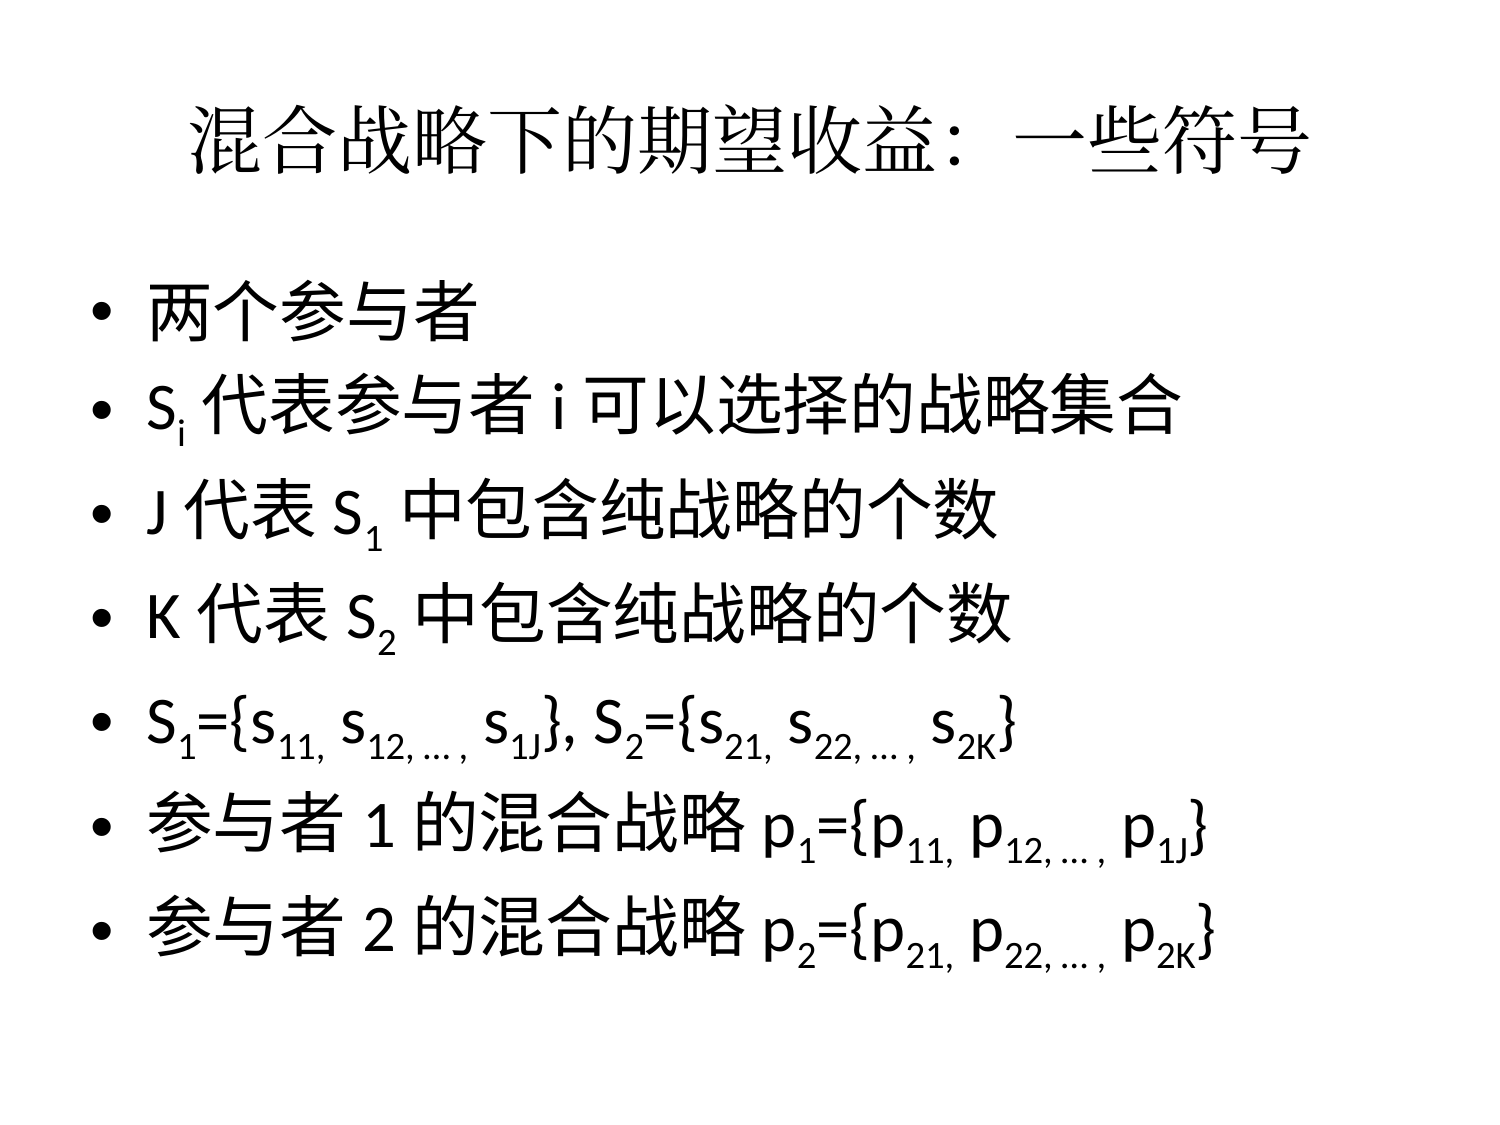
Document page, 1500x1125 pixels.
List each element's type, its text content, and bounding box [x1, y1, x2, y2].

title 混合战略下的期望收益：一些符号 [74, 44, 1426, 233]
list 两个参与者 Si代表参与者i可以选择的战略集合 J代表S1中包含纯战略的个数 K代表S2中包含纯战略的个数 S1={s11, s12, … , s1J}, S2={s21, s22, … , s2K} 参与者1的混合战略p1={p11, p12, … , p1J} 参与者2的混合战略p2={p21, p22, … , p2K} [74, 262, 1426, 1006]
